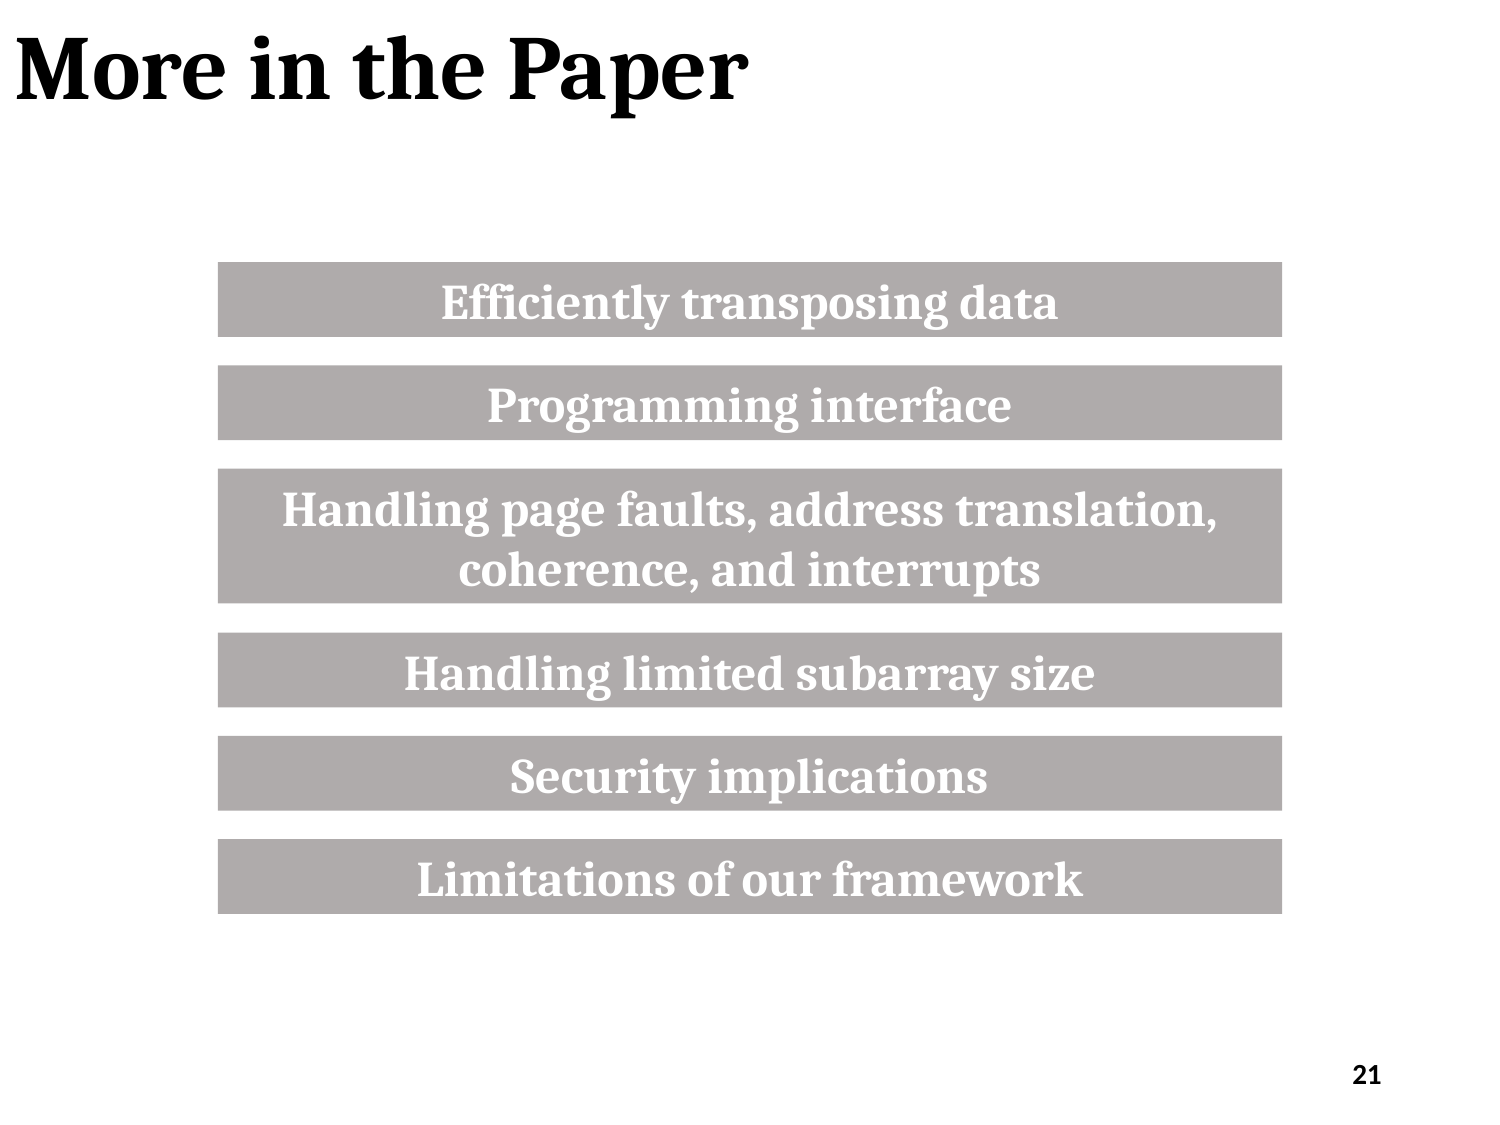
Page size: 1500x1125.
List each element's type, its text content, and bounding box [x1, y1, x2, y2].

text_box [217, 262, 1283, 915]
title More in the Paper [0, 13, 1475, 135]
slide_number 20 [1059, 1042, 1397, 1103]
